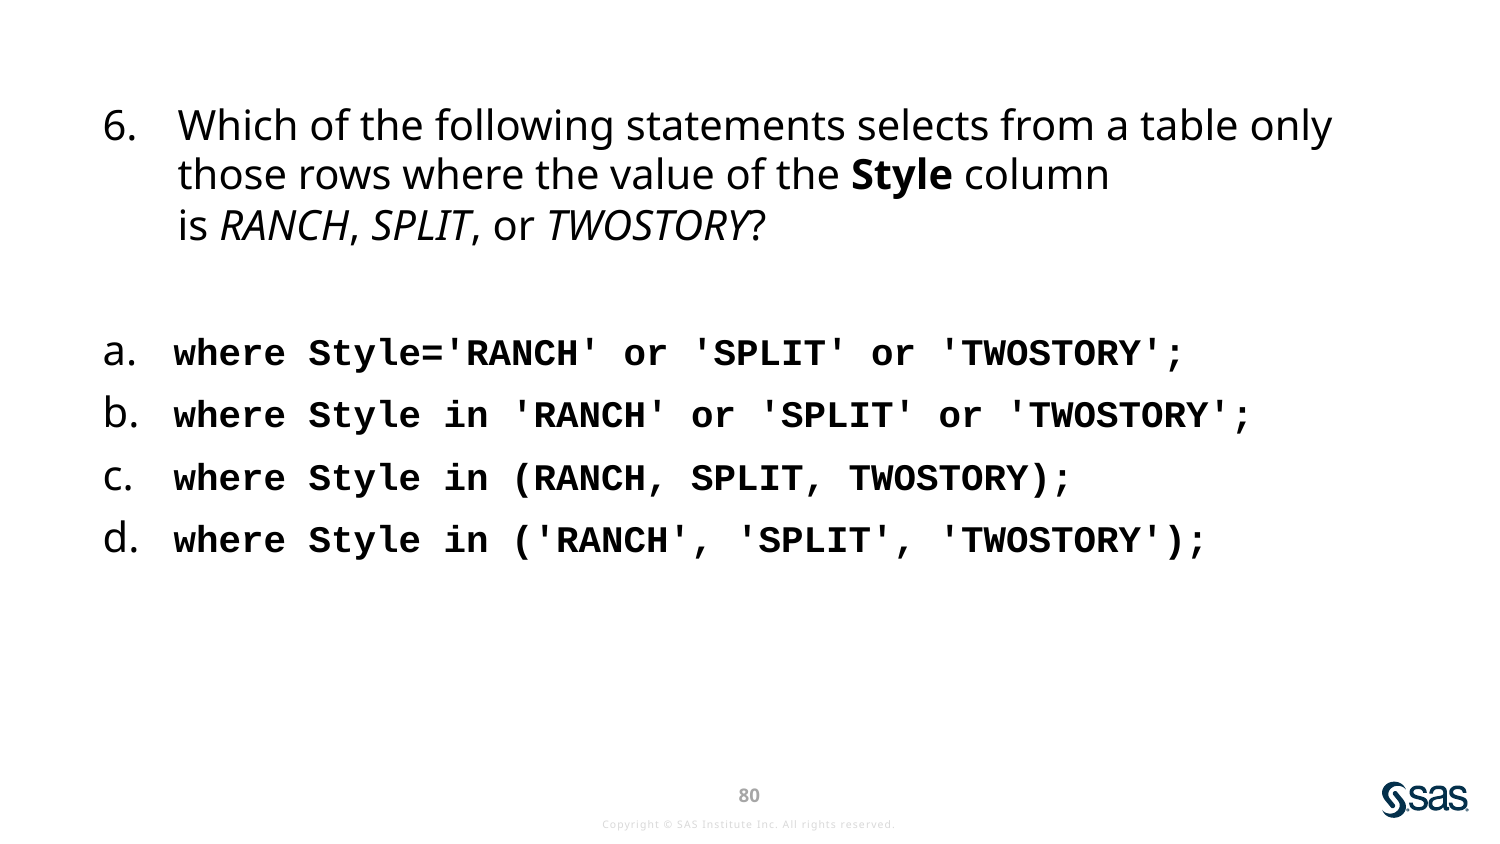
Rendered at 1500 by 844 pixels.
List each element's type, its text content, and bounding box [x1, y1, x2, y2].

list Which of the following statements selects from a table only those rows where the value of the Style column is RANCH, SPLIT, or TWOSTORY? where Style='RANCH' or 'SPLIT' or 'TWOSTORY'; where Style in 'RANCH' or 'SPLIT' or 'TWOSTORY'; where Style in (RANCH, SPLIT, TWOSTORY); where Style in ('RANCH', 'SPLIT', 'TWOSTORY'); [102, 98, 1398, 696]
